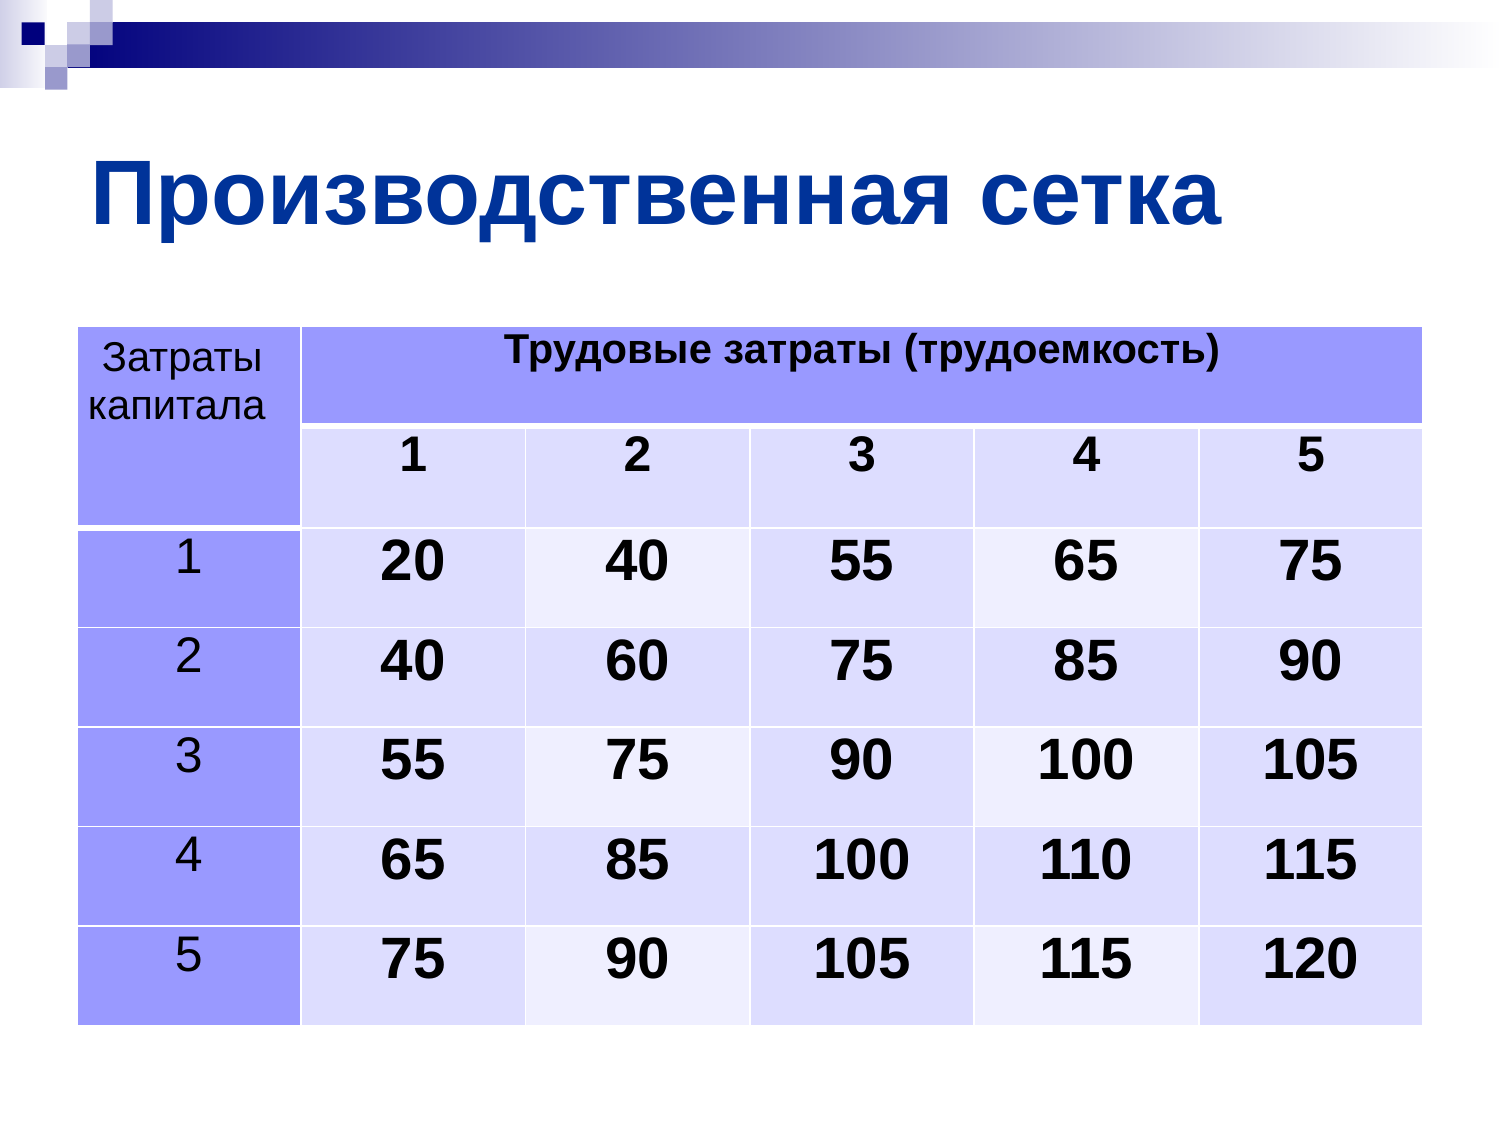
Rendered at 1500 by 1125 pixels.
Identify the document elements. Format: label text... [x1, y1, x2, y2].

table_cell 90 [526, 927, 749, 1025]
table_cell 20 [302, 529, 525, 627]
table_cell 90 [1200, 628, 1422, 726]
table_cell 105 [751, 927, 973, 1025]
table_cell 105 [1200, 728, 1422, 826]
title Производственная сетка [75, 75, 1425, 300]
table_cell 3 [751, 429, 973, 527]
table_cell 100 [751, 827, 973, 925]
table_cell 65 [975, 529, 1198, 627]
table_cell 4 [78, 827, 300, 925]
table_cell 75 [751, 628, 973, 726]
table_cell 2 [78, 628, 300, 726]
table_cell 100 [975, 728, 1198, 826]
table_cell 90 [751, 728, 973, 826]
table_cell 75 [302, 927, 525, 1025]
table_cell 3 [78, 728, 300, 826]
table_cell 120 [1200, 927, 1422, 1025]
table_cell 5 [1200, 429, 1422, 527]
table_cell 55 [751, 529, 973, 627]
table_cell 115 [975, 927, 1198, 1025]
table_cell 1 [302, 429, 525, 527]
table_cell 85 [526, 827, 749, 925]
table_cell 40 [526, 529, 749, 627]
table_cell 60 [526, 628, 749, 726]
table_header Трудовые затраты (трудоемкость) [302, 327, 1422, 423]
table_cell 4 [975, 429, 1198, 527]
table_cell 2 [526, 429, 749, 527]
table_cell 5 [78, 927, 300, 1025]
table_cell 1 [78, 531, 300, 627]
table_header Затраты капитала [78, 327, 300, 525]
table_cell 55 [302, 728, 525, 826]
table_cell 75 [1200, 529, 1422, 627]
table_cell 110 [975, 827, 1198, 925]
table_cell 65 [302, 827, 525, 925]
table_cell 75 [526, 728, 749, 826]
table_cell 85 [975, 628, 1198, 726]
table_cell 40 [302, 628, 525, 726]
table_cell 115 [1200, 827, 1422, 925]
